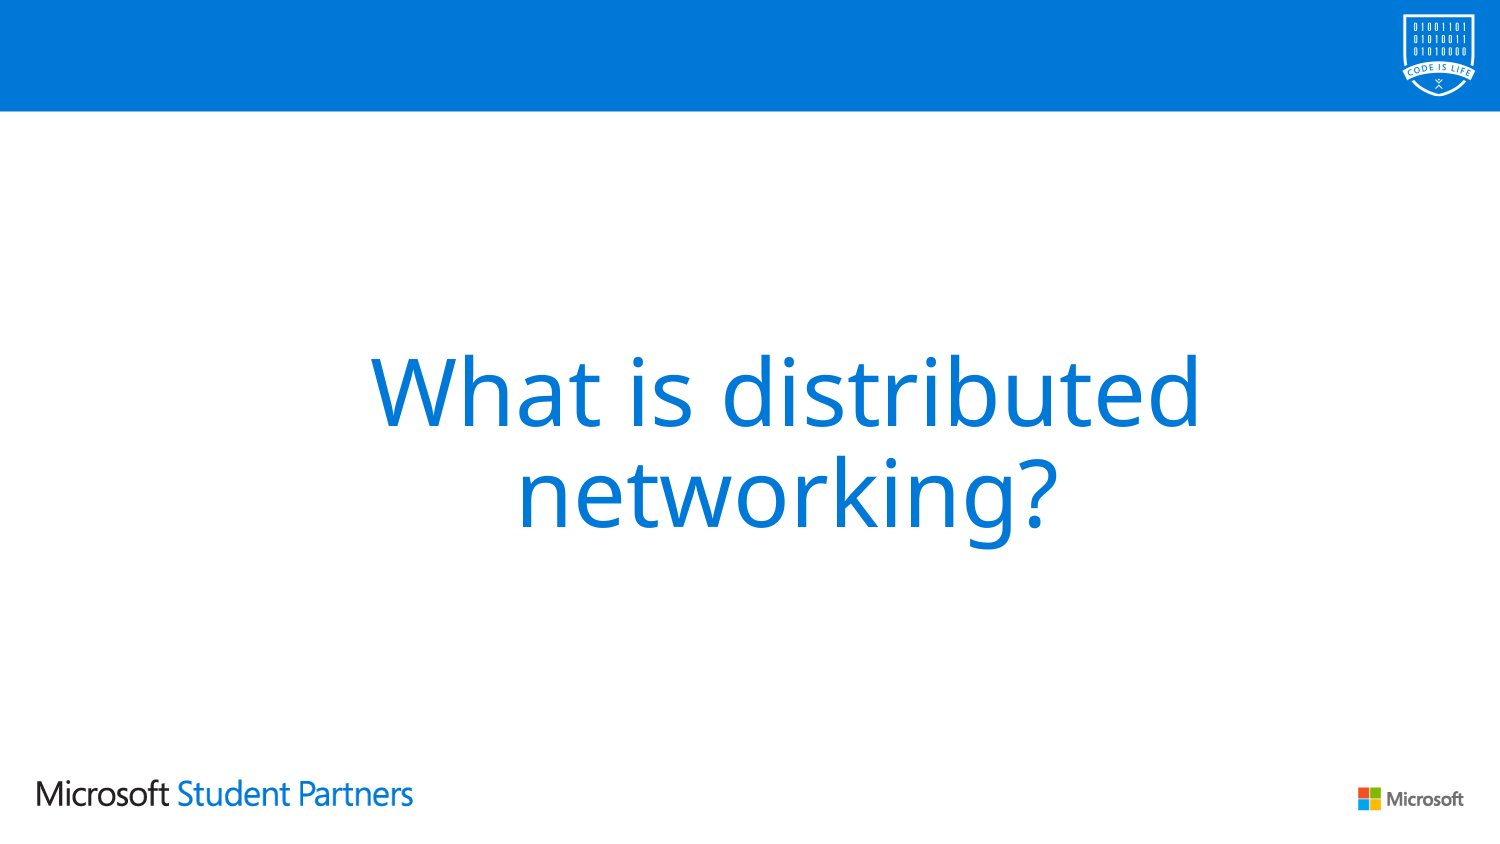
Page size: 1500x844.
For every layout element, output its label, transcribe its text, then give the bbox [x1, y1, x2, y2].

picture [0, 0, 1500, 844]
title What is distributed networking? [187, 223, 1388, 555]
